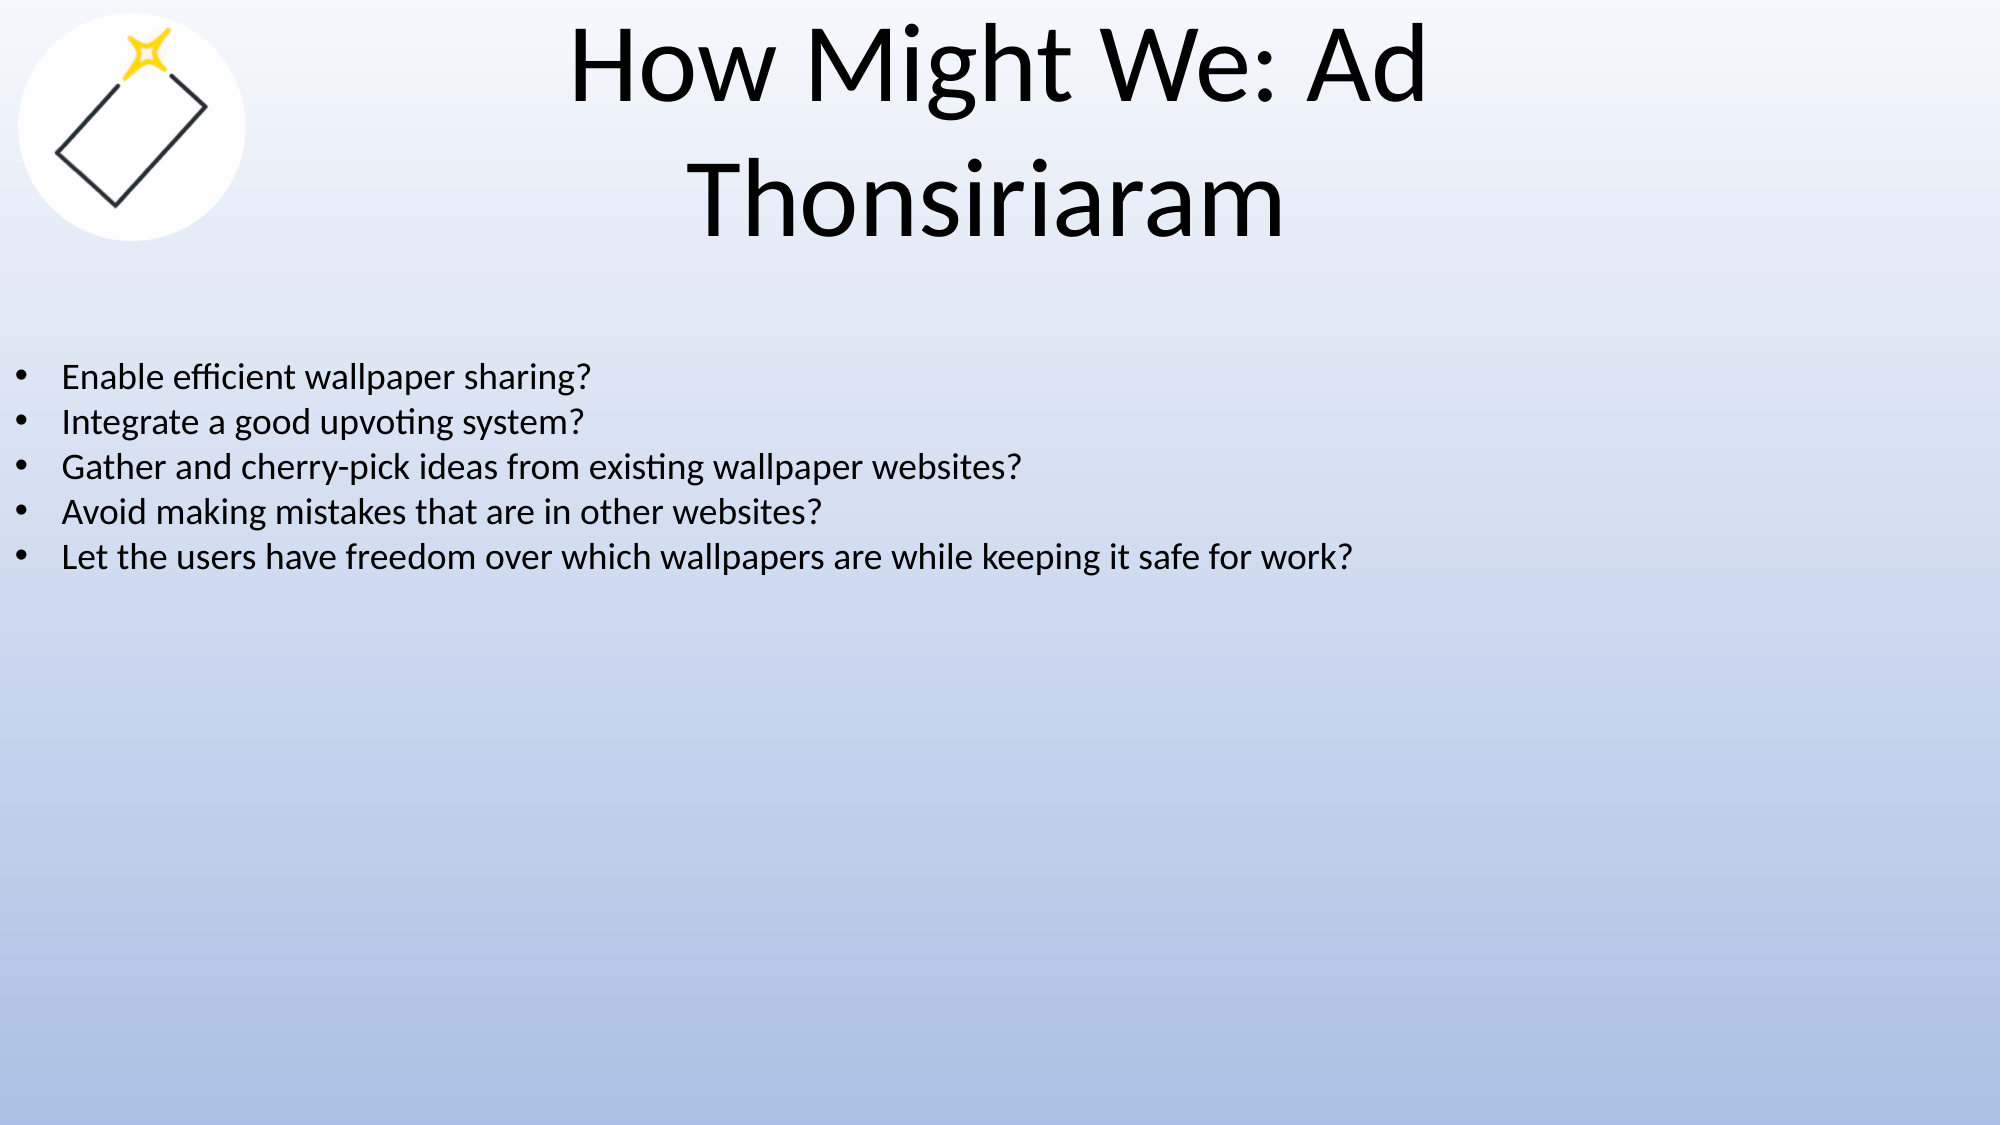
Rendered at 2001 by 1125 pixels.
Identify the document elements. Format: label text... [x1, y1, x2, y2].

picture [0, 0, 262, 256]
text_box How Might We: Ad Thonsiriaram [298, 0, 1702, 297]
text_box Enable efficient wallpaper sharing? Integrate a good upvoting system? Gather and cherry-pick ideas from existing wallpaper websites? Avoid making mistakes that are in other websites? Let the users have freedom over which wallpapers are while keeping it safe for work? [0, 299, 2000, 635]
